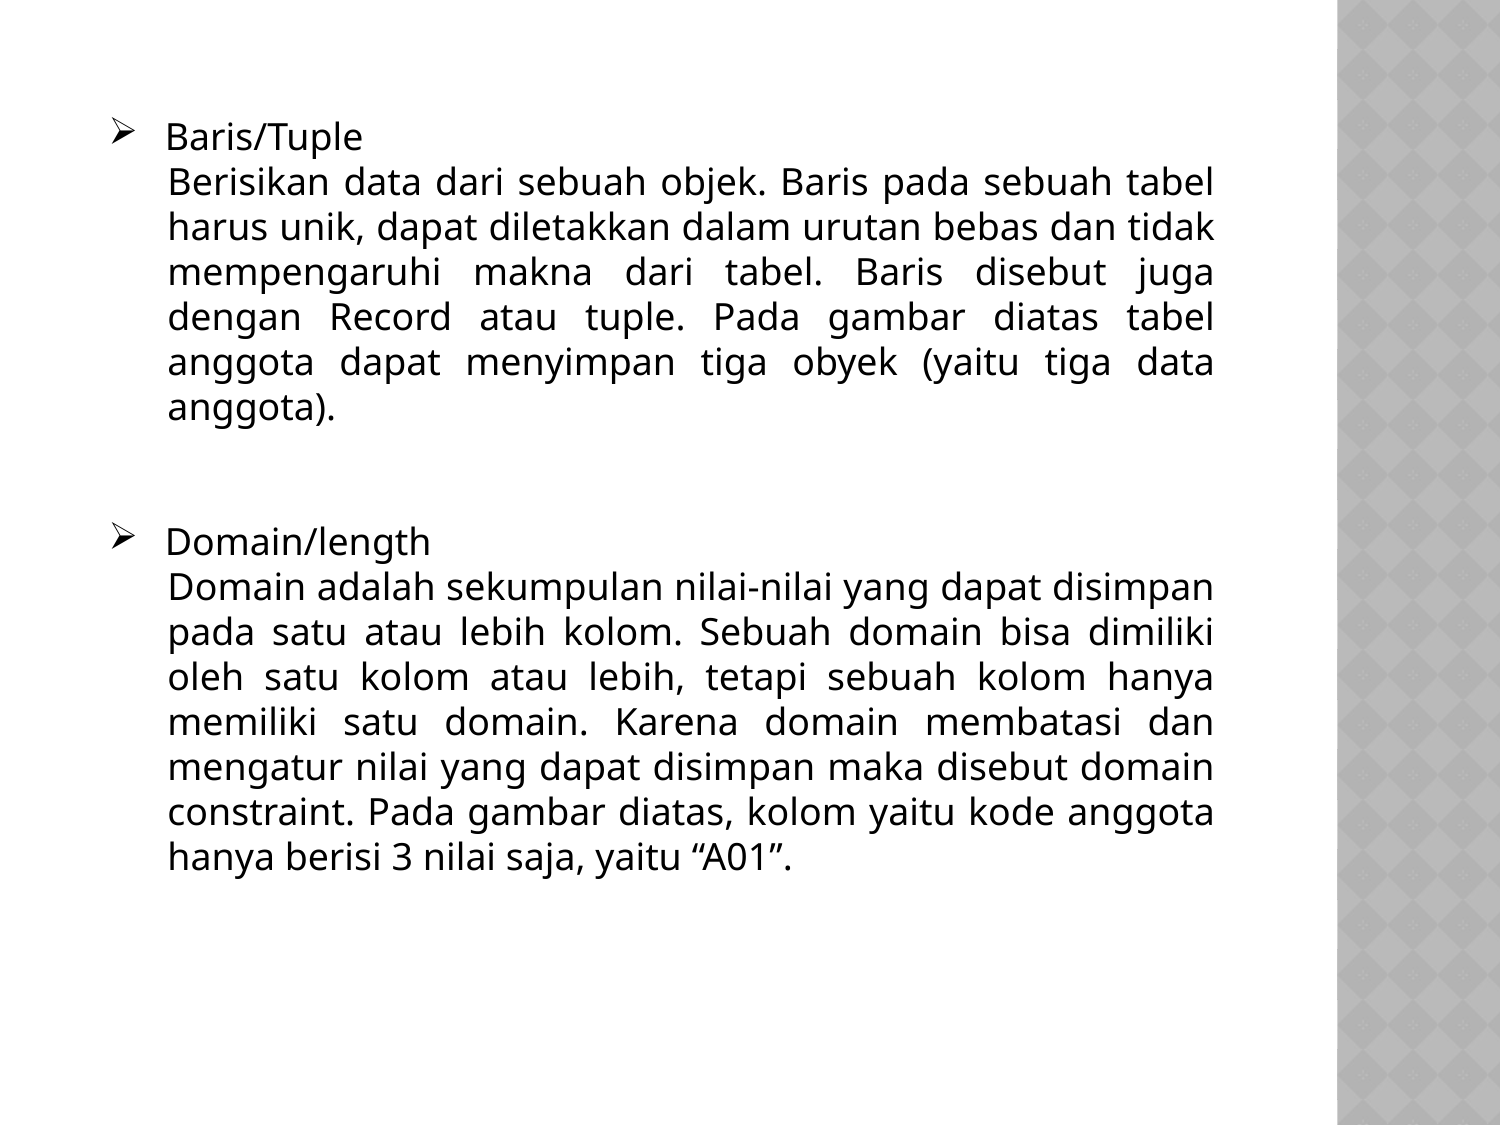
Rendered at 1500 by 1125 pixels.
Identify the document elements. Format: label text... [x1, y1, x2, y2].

text_box Baris/Tuple Berisikan data dari sebuah objek. Baris pada sebuah tabel harus unik, dapat diletakkan dalam urutan bebas dan tidak mempengaruhi makna dari tabel. Baris disebut juga dengan Record atau tuple. Pada gambar diatas tabel anggota dapat menyimpan tiga obyek (yaitu tiga data anggota). Domain/length Domain adalah sekumpulan nilai-nilai yang dapat disimpan pada satu atau lebih kolom. Sebuah domain bisa dimiliki oleh satu kolom atau lebih, tetapi sebuah kolom hanya memiliki satu domain. Karena domain membatasi dan mengatur nilai yang dapat disimpan maka disebut domain constraint. Pada gambar diatas, kolom yaitu kode anggota hanya berisi 3 nilai saja, yaitu “A01”. [93, 105, 1231, 931]
